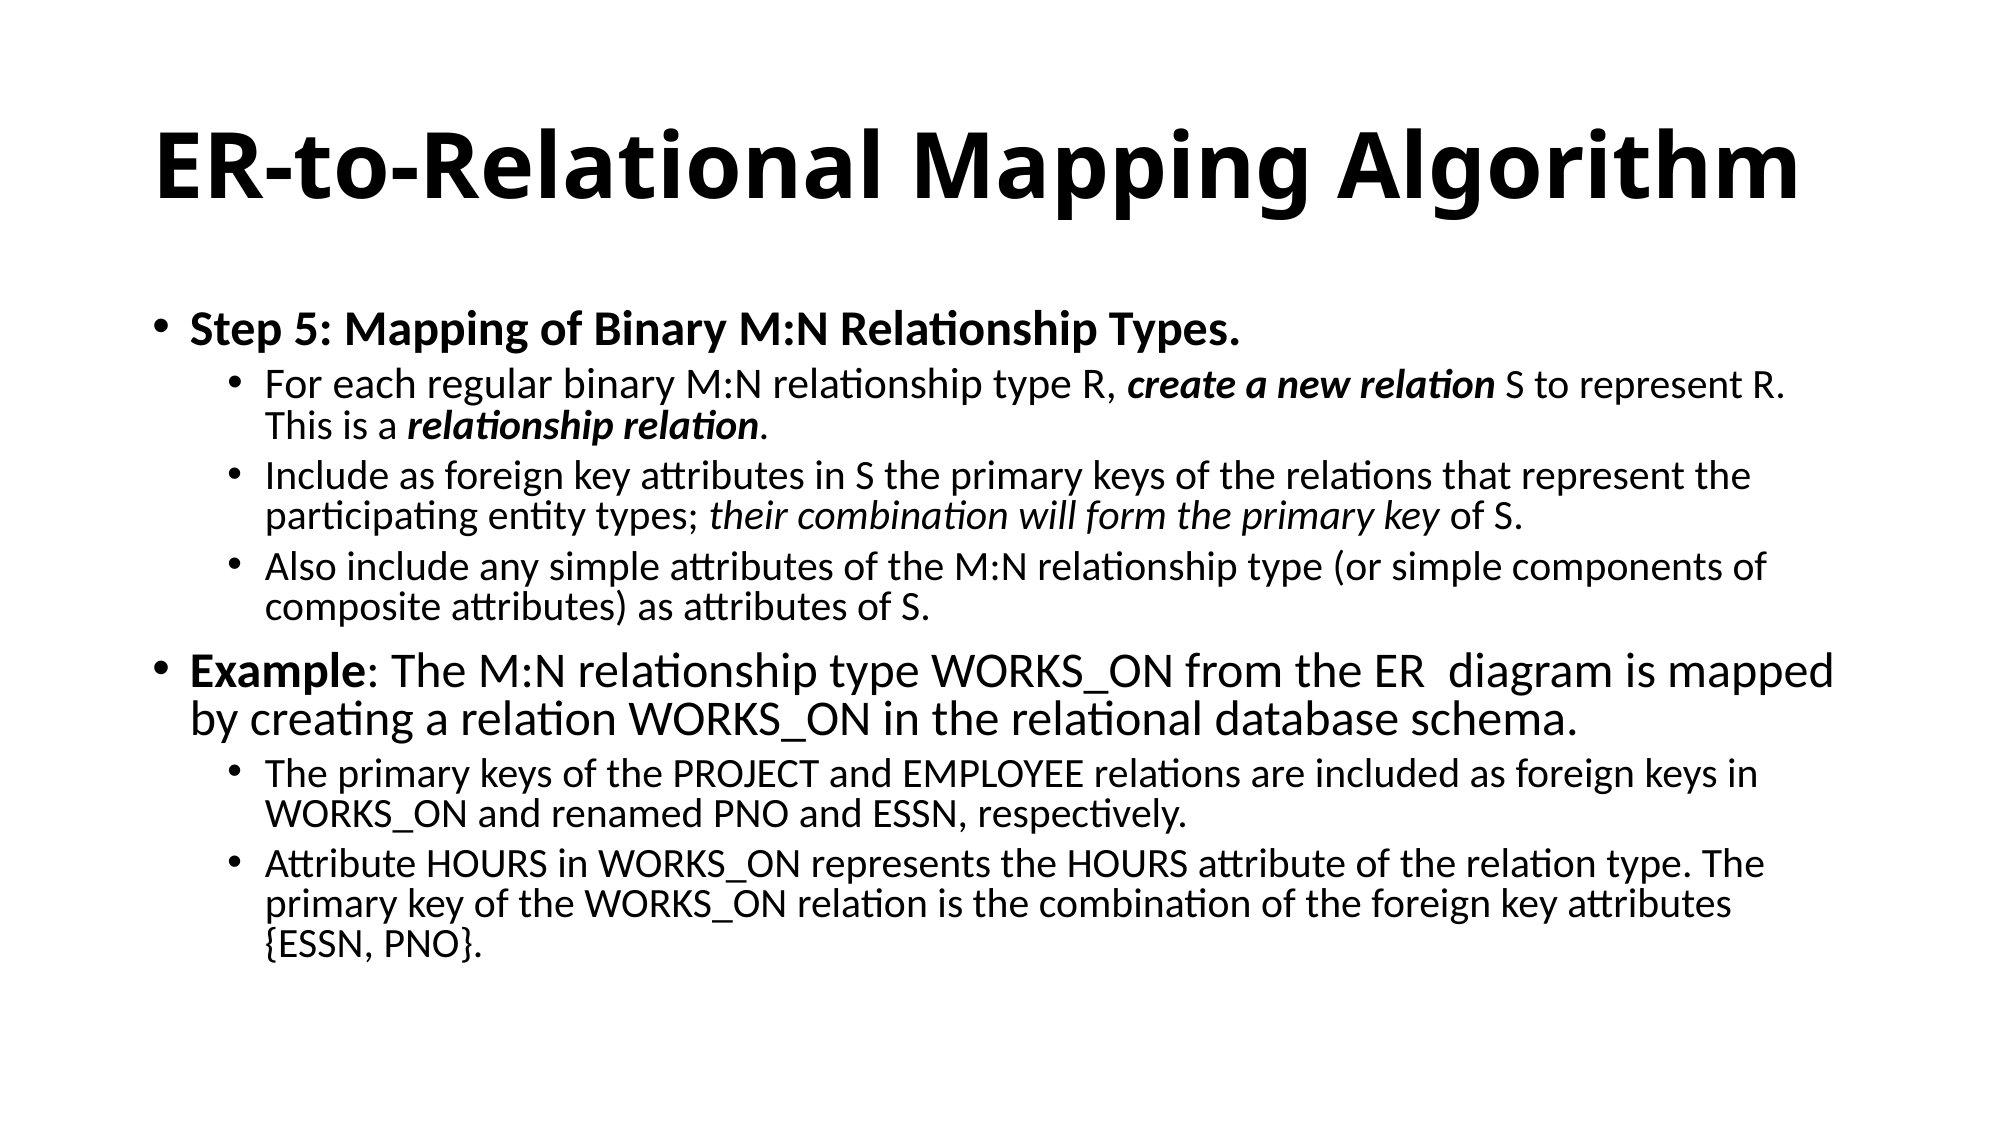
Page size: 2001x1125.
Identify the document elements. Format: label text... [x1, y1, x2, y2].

title ER-to-Relational Mapping Algorithm [137, 59, 1863, 278]
list Step 5: Mapping of Binary M:N Relationship Types. For each regular binary M:N relationship type R, create a new relation S to represent R. This is a relationship relation. Include as foreign key attributes in S the primary keys of the relations that represent the participating entity types; their combination will form the primary key of S. Also include any simple attributes of the M:N relationship type (or simple components of composite attributes) as attributes of S. Example: The M:N relationship type WORKS_ON from the ER diagram is mapped by creating a relation WORKS_ON in the relational database schema. The primary keys of the PROJECT and EMPLOYEE relations are included as foreign keys in WORKS_ON and renamed PNO and ESSN, respectively. Attribute HOURS in WORKS_ON represents the HOURS attribute of the relation type. The primary key of the WORKS_ON relation is the combination of the foreign key attributes {ESSN, PNO}. [137, 299, 1863, 1014]
